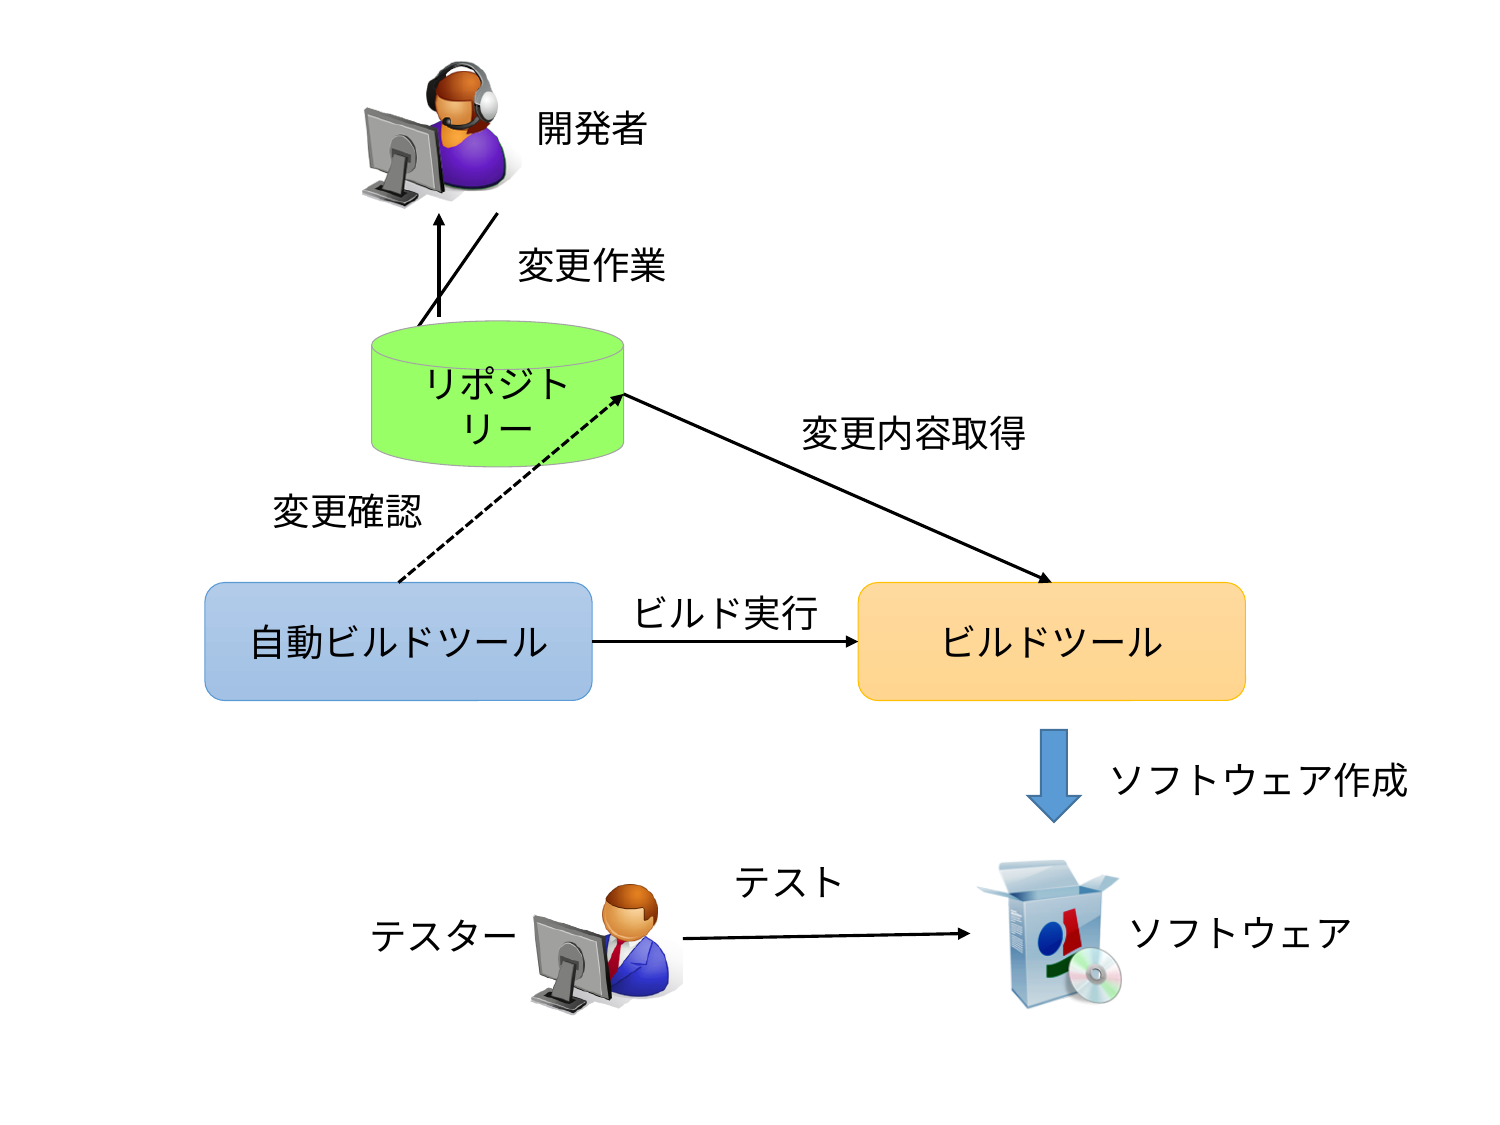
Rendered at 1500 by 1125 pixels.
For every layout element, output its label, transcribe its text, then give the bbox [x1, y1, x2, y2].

text_box テスト [718, 851, 861, 912]
text_box 開発者 [522, 97, 665, 158]
picture [356, 48, 522, 213]
text_box テスター [354, 906, 529, 966]
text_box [398, 466, 498, 583]
text_box 自動ビルドツール [204, 581, 593, 702]
text_box ビルド実行 [616, 582, 834, 641]
text_box [1025, 728, 1083, 824]
text_box 変更作業 [502, 234, 682, 295]
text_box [623, 393, 1052, 583]
picture [970, 851, 1134, 1016]
text_box リポジトリー [371, 320, 625, 468]
text_box ビルドツール [857, 581, 1247, 702]
text_box ソフトウェア作成 [1093, 749, 1424, 810]
picture [529, 861, 684, 1016]
text_box 変更確認 [258, 480, 398, 541]
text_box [682, 933, 971, 939]
text_box ソフトウェア [1134, 903, 1368, 963]
